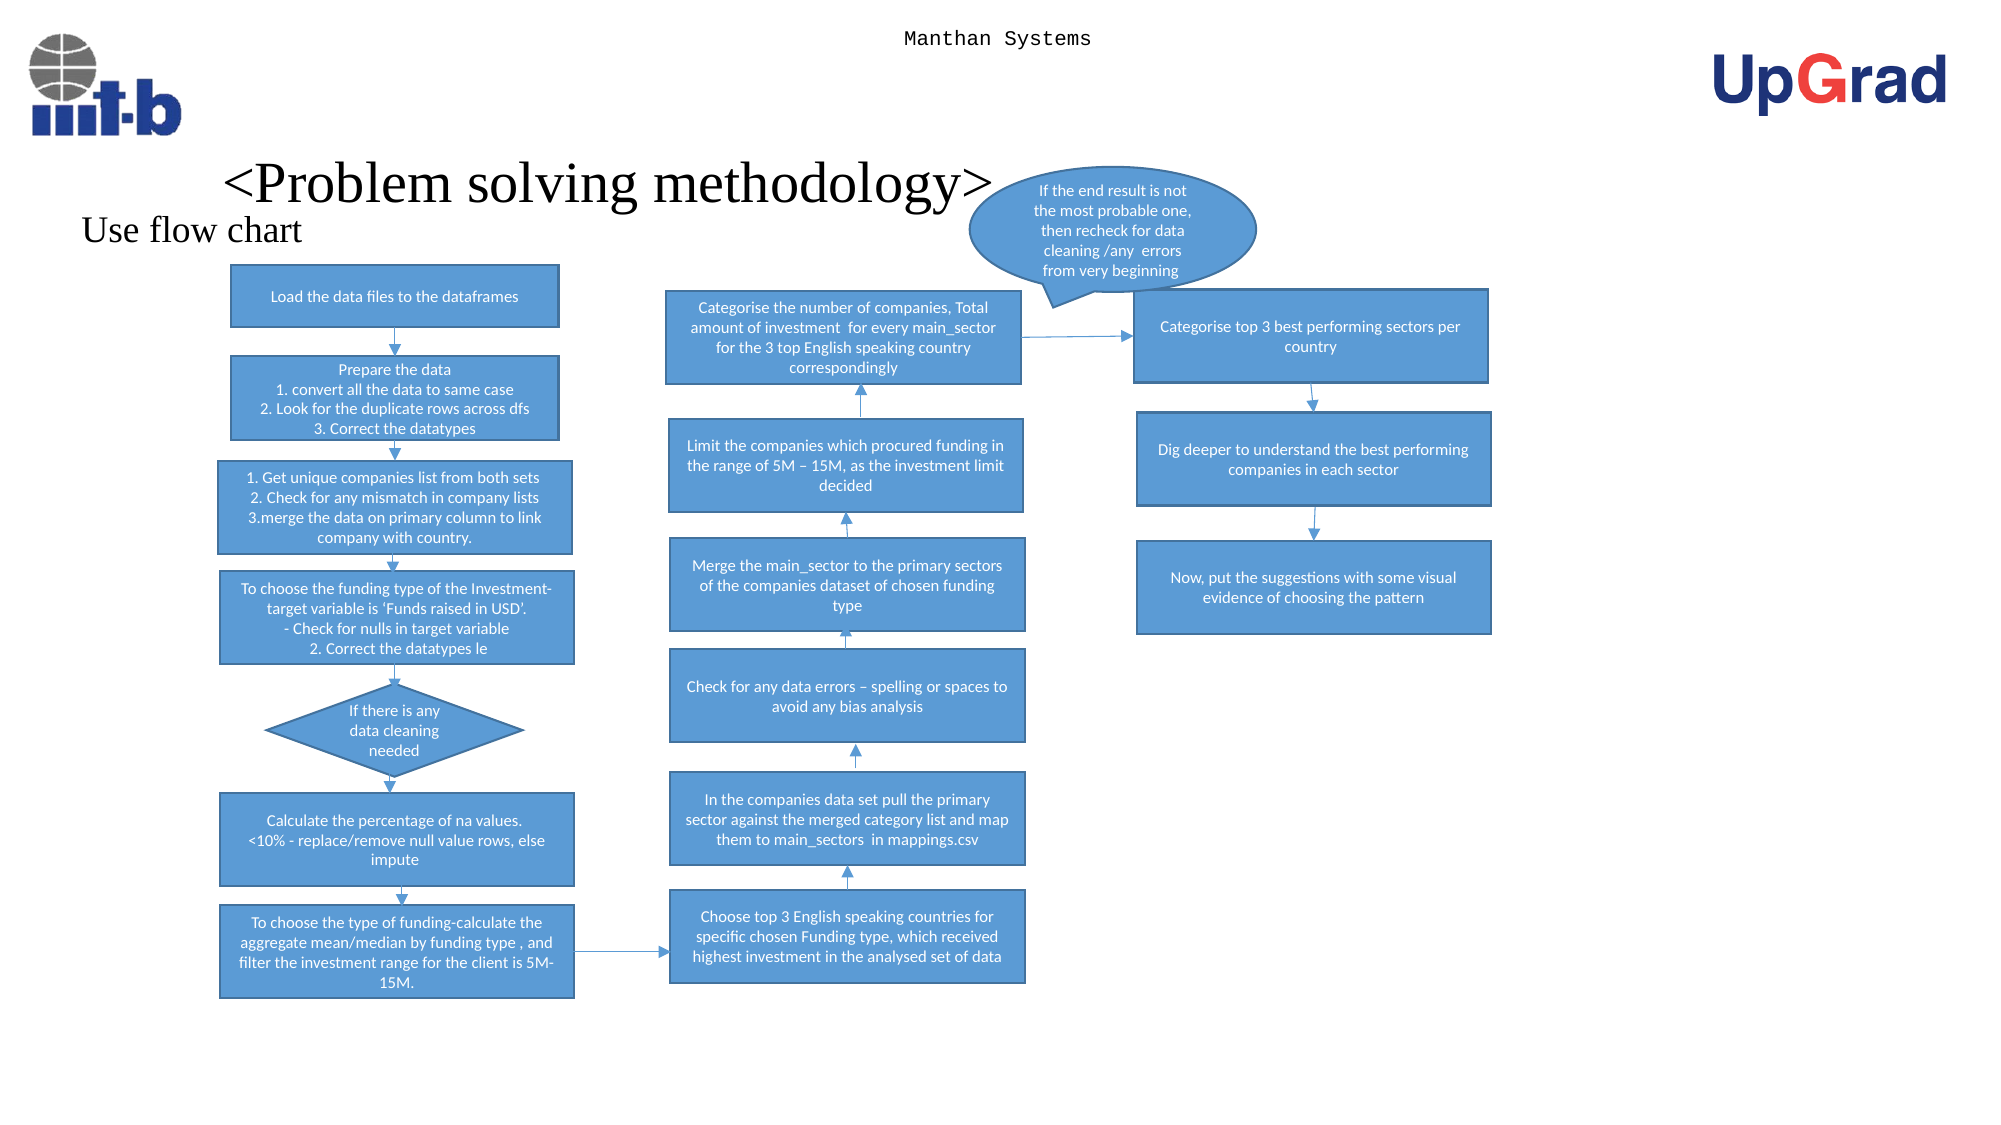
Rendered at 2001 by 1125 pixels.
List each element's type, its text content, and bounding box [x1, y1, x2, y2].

text_box Dig deeper to understand the best performing companies in each sector [1136, 411, 1492, 507]
picture [1714, 53, 1952, 116]
text_box Now, put the suggestions with some visual evidence of choosing the pattern [1136, 540, 1492, 635]
text_box In the companies data set pull the primary sector against the merged category list and map them to main_sectors in mappings.csv [669, 771, 1026, 866]
text_box Categorise top 3 best performing sectors per country [1133, 288, 1489, 384]
text_box Check for any data errors – spelling or spaces to avoid any bias analysis [669, 648, 1026, 743]
title <Problem solving methodology> [186, 104, 1715, 246]
text_box If there is any data cleaning needed [263, 684, 526, 778]
text_box 1. Get unique companies list from both sets 2. Check for any mismatch in company lists 3.merge the data on primary column to link company with country. [217, 460, 573, 555]
text_box Calculate the percentage of na values. <10% - replace/remove null value rows, else impute [219, 792, 575, 887]
text_box Prepare the data 1. convert all the data to same case 2. Look for the duplicate rows across dfs 3. Correct the datatypes [230, 355, 560, 441]
text_box Limit the companies which procured funding in the range of 5M – 15M, as the investment limit decided [668, 418, 1024, 513]
text_box To choose the type of funding-calculate the aggregate mean/median by funding type , and filter the investment range for the client is 5M-15M. [219, 904, 575, 999]
text_box Load the data files to the dataframes [230, 264, 560, 328]
list Use flow chart [66, 203, 1899, 1017]
text_box Categorise the number of companies, Total amount of investment for every main_sector for the 3 top English speaking country correspondingly [665, 290, 1022, 385]
text_box Choose top 3 English speaking countries for specific chosen Funding type, which received highest investment in the analysed set of data [669, 889, 1026, 984]
text_box Manthan Systems [904, 24, 1096, 50]
text_box If the end result is not the most probable one, then recheck for data cleaning /any errors from very beginning [968, 165, 1258, 309]
picture [0, 29, 208, 163]
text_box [1310, 382, 1314, 413]
text_box To choose the funding type of the Investment- target variable is ‘Funds raised in USD’. - Check for nulls in target variable 2. Correct the datatypes le [219, 570, 575, 665]
text_box Merge the main_sector to the primary sectors of the companies dataset of chosen funding type [669, 537, 1026, 632]
